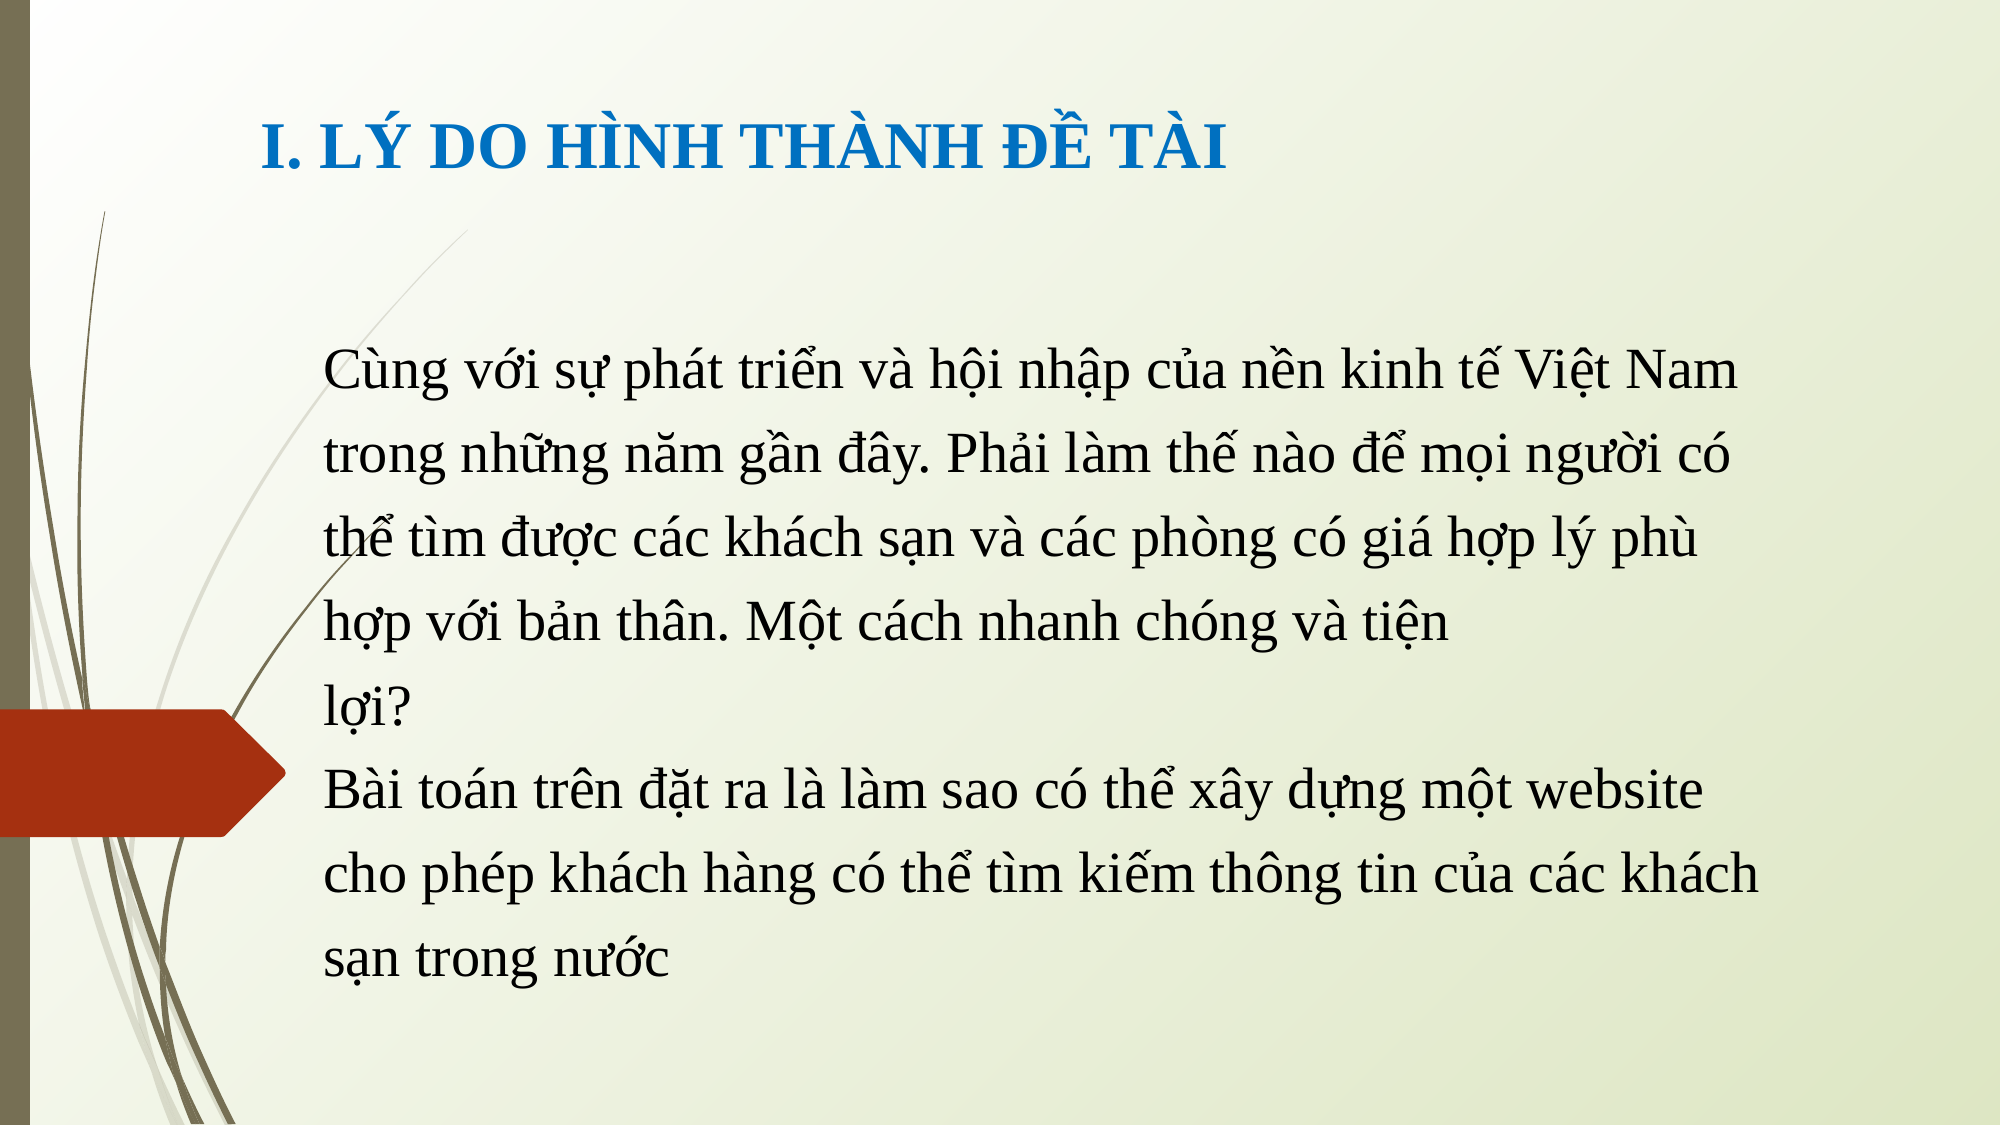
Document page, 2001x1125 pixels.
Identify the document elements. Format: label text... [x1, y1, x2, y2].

text_box I. LÝ DO HÌNH THÀNH ĐỀ TÀI [245, 94, 1335, 190]
text_box Cùng với sự phát triển và hội nhập của nền kinh tế Việt Nam trong những năm gần đây. Phải làm thế nào để mọi người có thể tìm được các khách sạn và các phòng có giá hợp lý phù hợp với bản thân. Một cách nhanh chóng và tiện lợi? Bài toán trên đặt ra là làm sao có thể xây dựng một website cho phép khách hàng có thể tìm kiếm thông tin của các khách sạn trong nước [308, 309, 1779, 1003]
